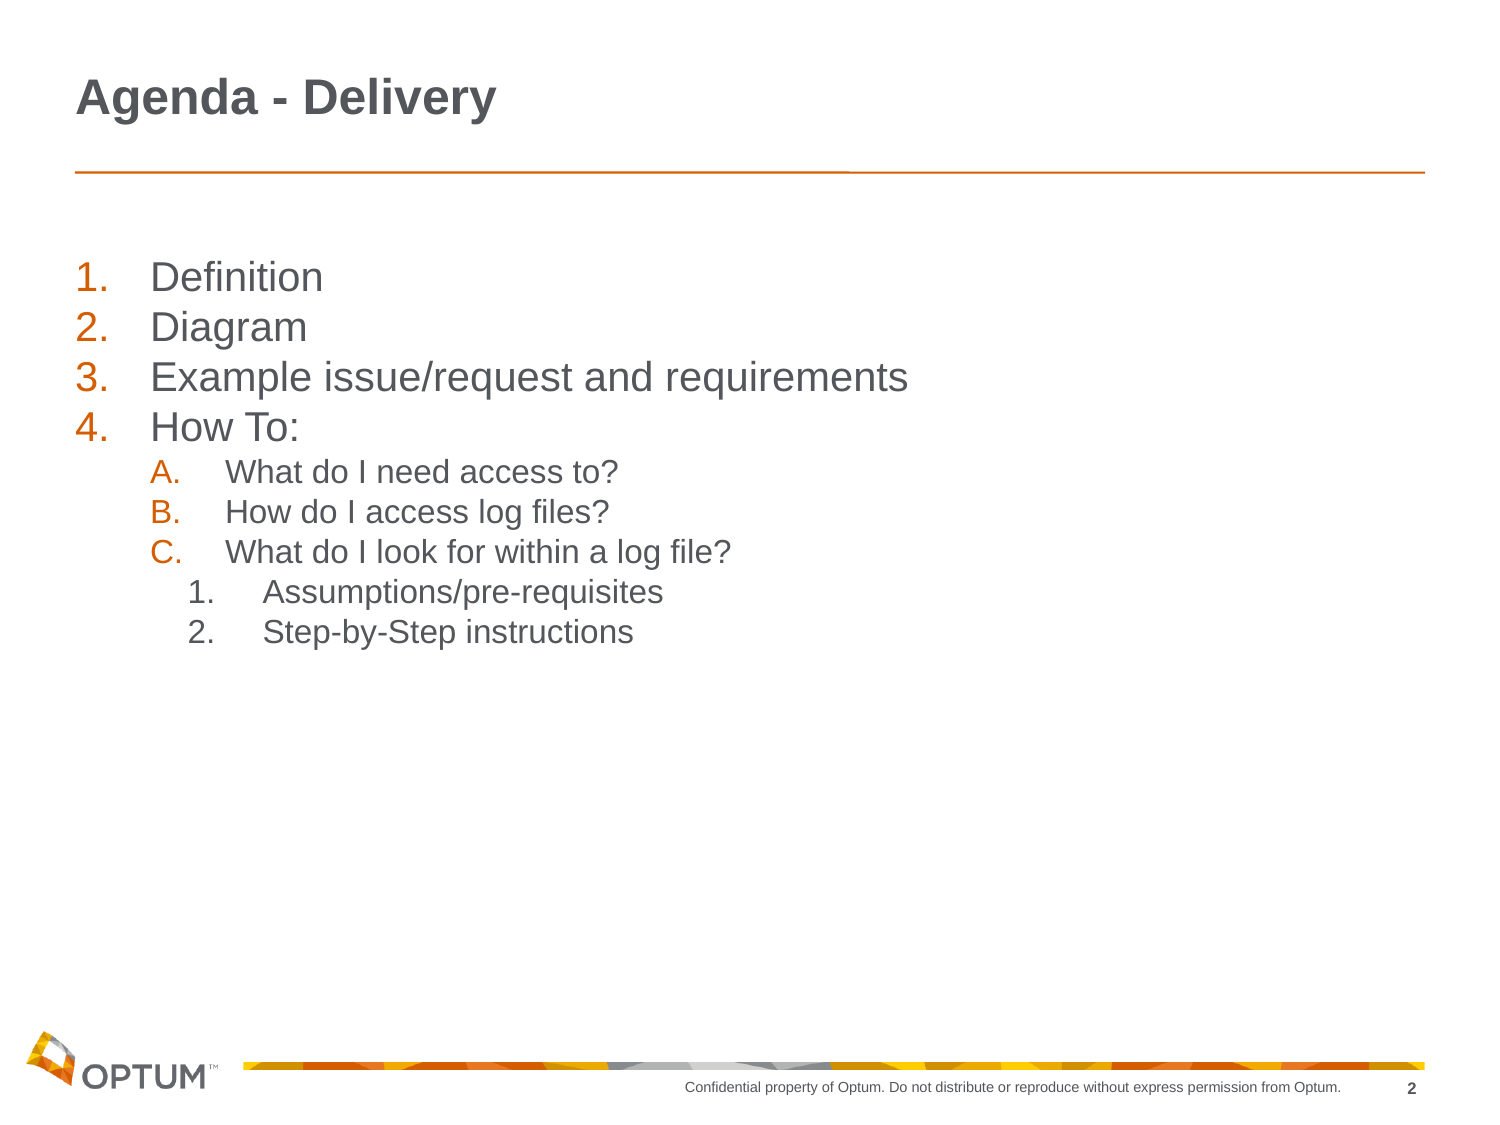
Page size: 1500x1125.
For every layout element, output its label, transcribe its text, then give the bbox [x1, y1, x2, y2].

list Definition Diagram Example issue/request and requirements How To: What do I need access to? How do I access log files? What do I look for within a log file? Assumptions/pre-requisites Step-by-Step instructions [75, 200, 1425, 1040]
picture [243, 1062, 1425, 1070]
title Agenda - Delivery [75, 31, 1425, 158]
picture [24, 1029, 220, 1091]
